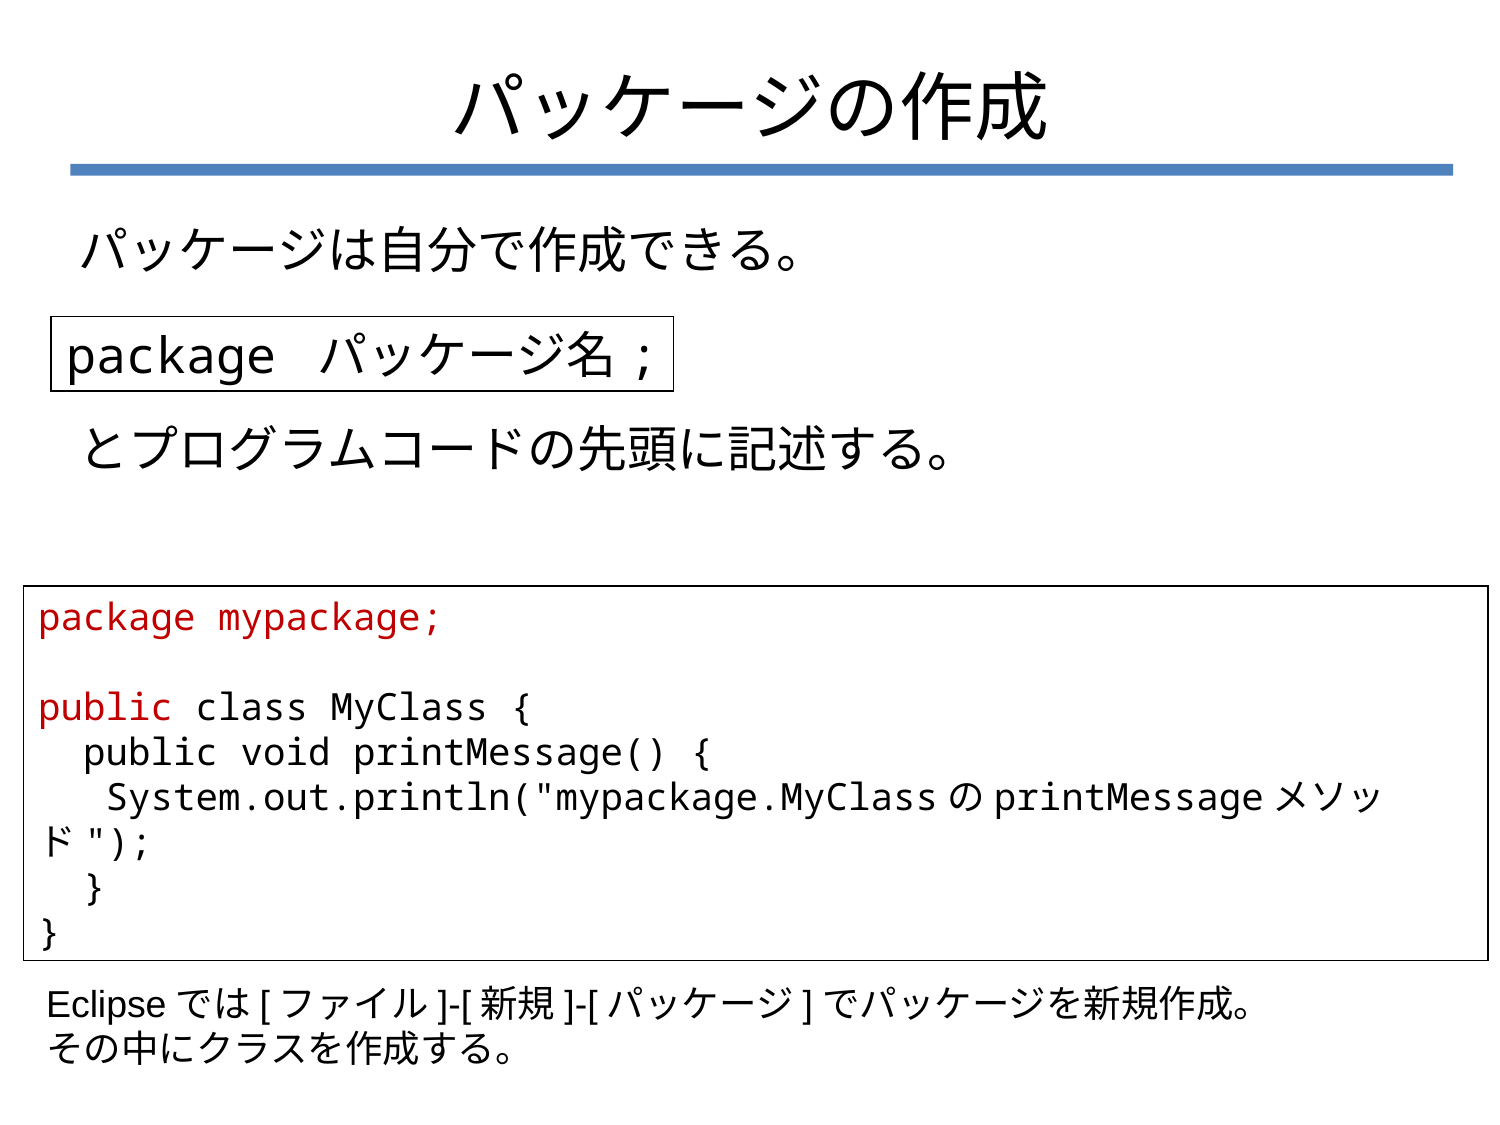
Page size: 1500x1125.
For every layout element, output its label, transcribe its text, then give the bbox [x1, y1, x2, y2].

text_box Eclipseでは[ファイル]-[新規]-[パッケージ]でパッケージを新規作成。 その中にクラスを作成する。 [31, 972, 1287, 1078]
title パッケージの作成 [75, 45, 1425, 164]
text_box package パッケージ名; [51, 316, 674, 392]
text_box パッケージは自分で作成できる。 [63, 210, 842, 286]
text_box とプログラムコードの先頭に記述する。 [63, 410, 993, 485]
text_box package mypackage; public class MyClass { public void printMessage() { System.out.println("mypackage.MyClassのprintMessageメソッド"); } } [23, 585, 1489, 961]
